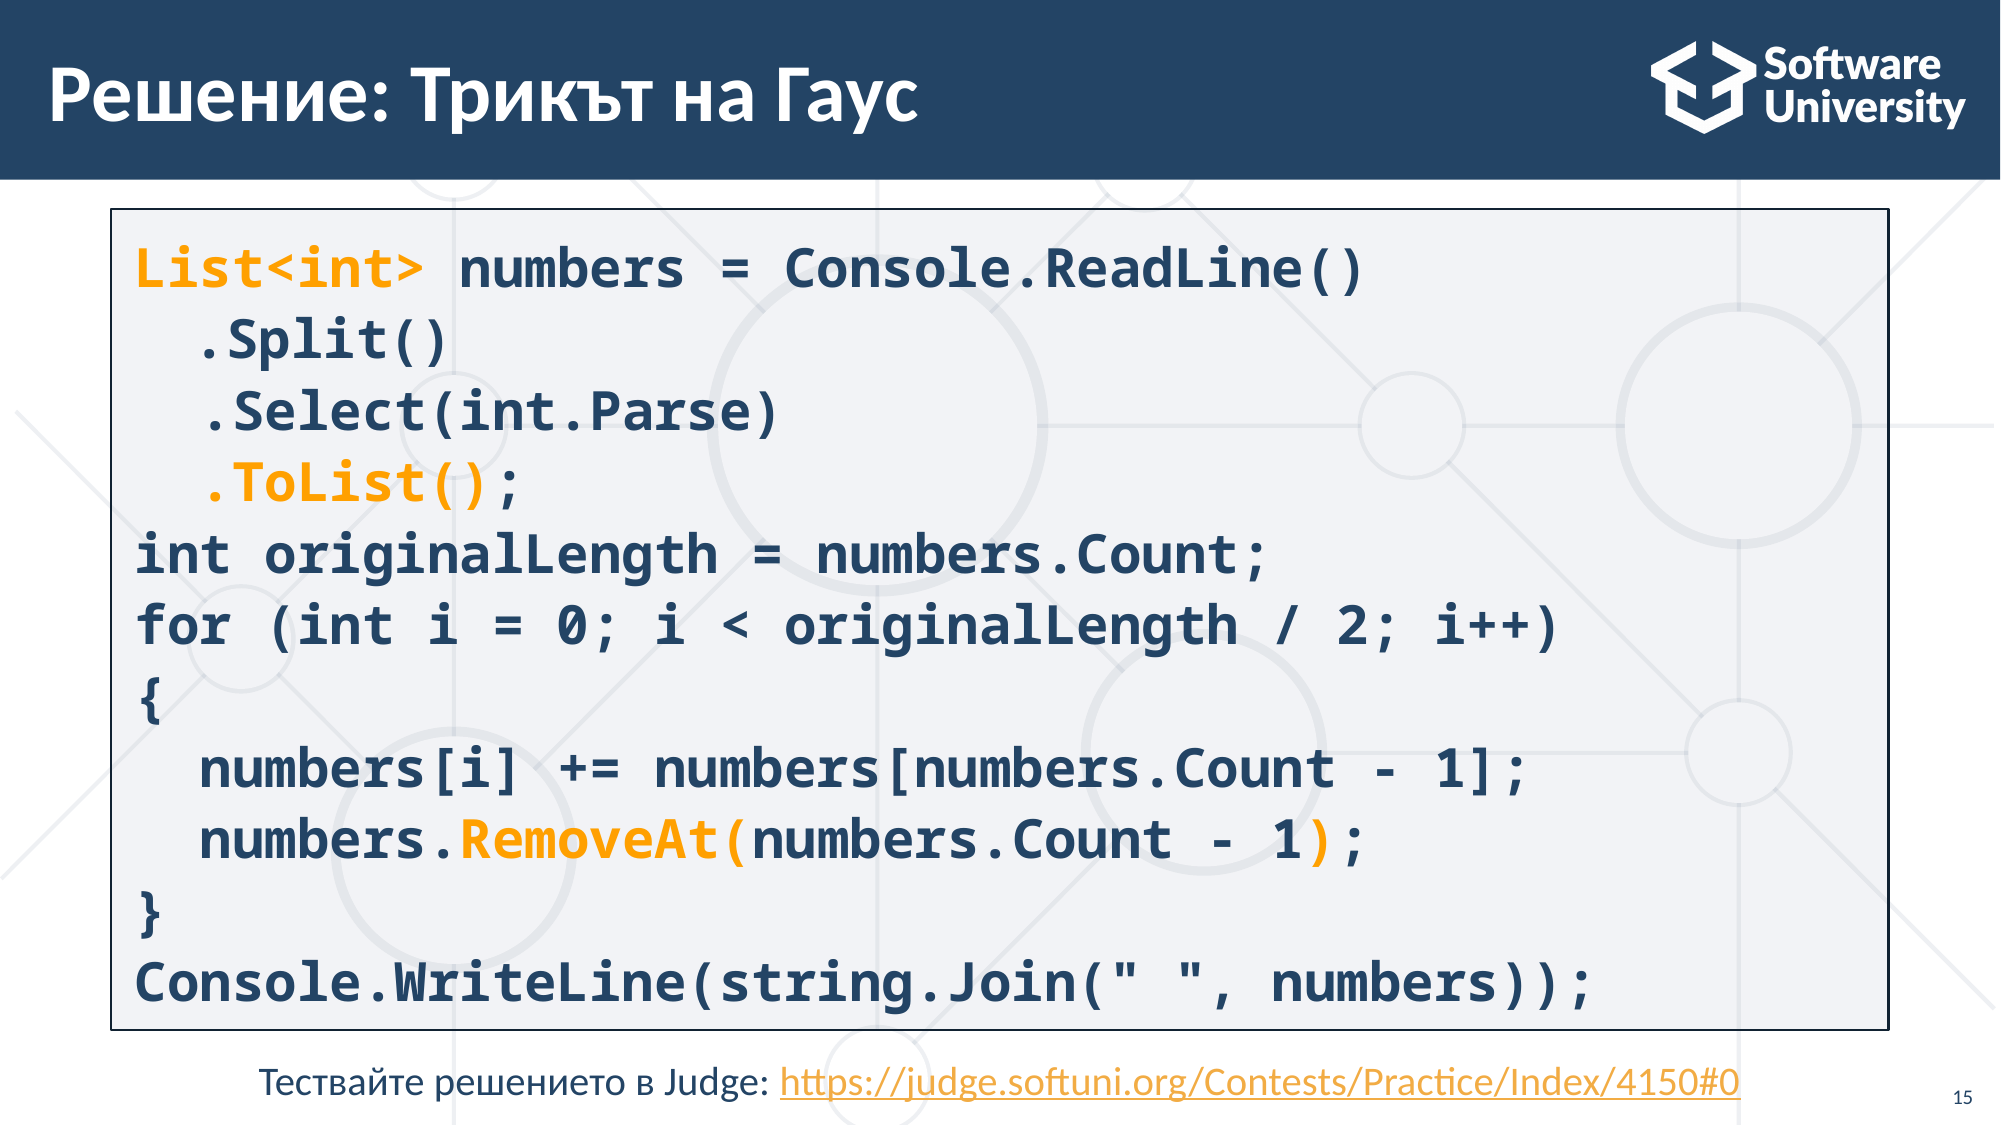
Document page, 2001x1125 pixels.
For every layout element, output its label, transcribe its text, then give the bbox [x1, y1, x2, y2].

slide_number 15 [1927, 1067, 1989, 1117]
title Решение: Трикът на Гаус [31, 16, 1625, 162]
picture [1651, 41, 1966, 134]
text_box List<int> numbers = Console.ReadLine() .Split() .Select(int.Parse) .ToList(); int originalLength = numbers.Count; for (int i = 0; i < originalLength / 2; i++) { numbers[i] += numbers[numbers.Count - 1]; numbers.RemoveAt(numbers.Count - 1); } Console.WriteLine(string.Join(" ", numbers)); [110, 208, 1889, 1031]
text_box Тествайте решението в Judge: https://judge.softuni.org/Contests/Practice/Index/4150#0 [134, 1046, 1866, 1111]
